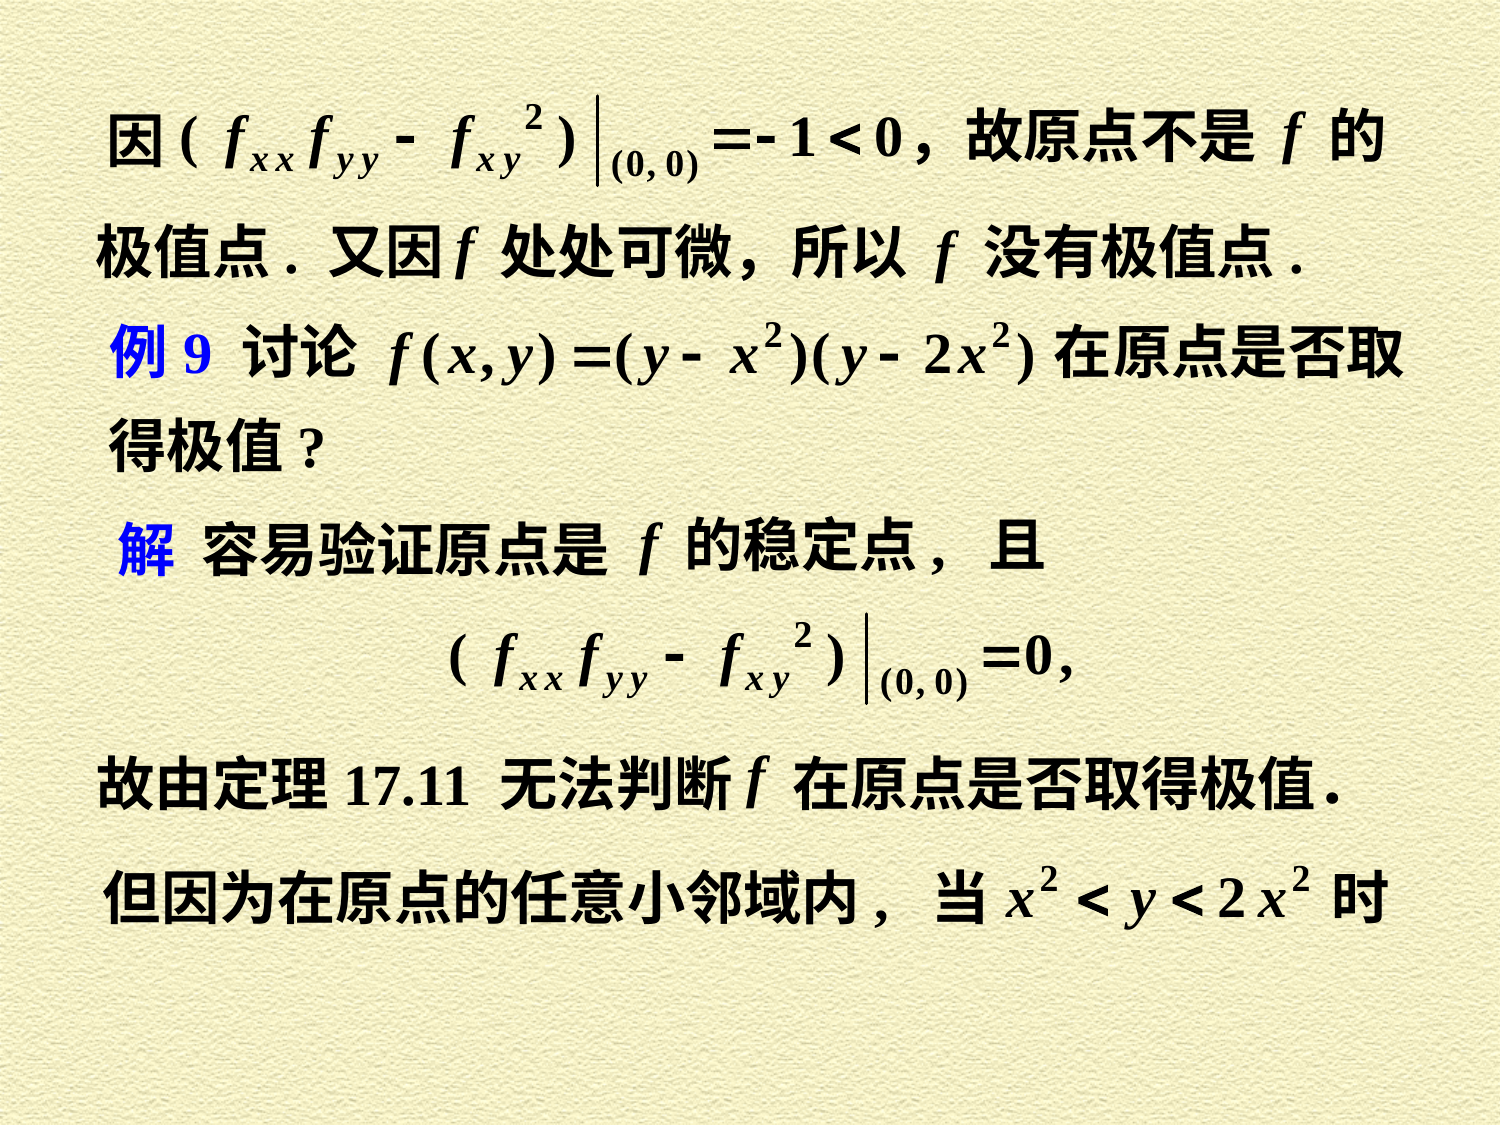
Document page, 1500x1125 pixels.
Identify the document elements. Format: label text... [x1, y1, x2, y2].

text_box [98, 500, 1273, 592]
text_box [92, 207, 1392, 294]
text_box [90, 739, 1406, 825]
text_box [109, 304, 1415, 402]
text_box 得极值? [94, 401, 443, 487]
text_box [90, 91, 1421, 192]
picture [0, 0, 1500, 1125]
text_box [97, 853, 1424, 939]
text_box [430, 609, 1077, 710]
